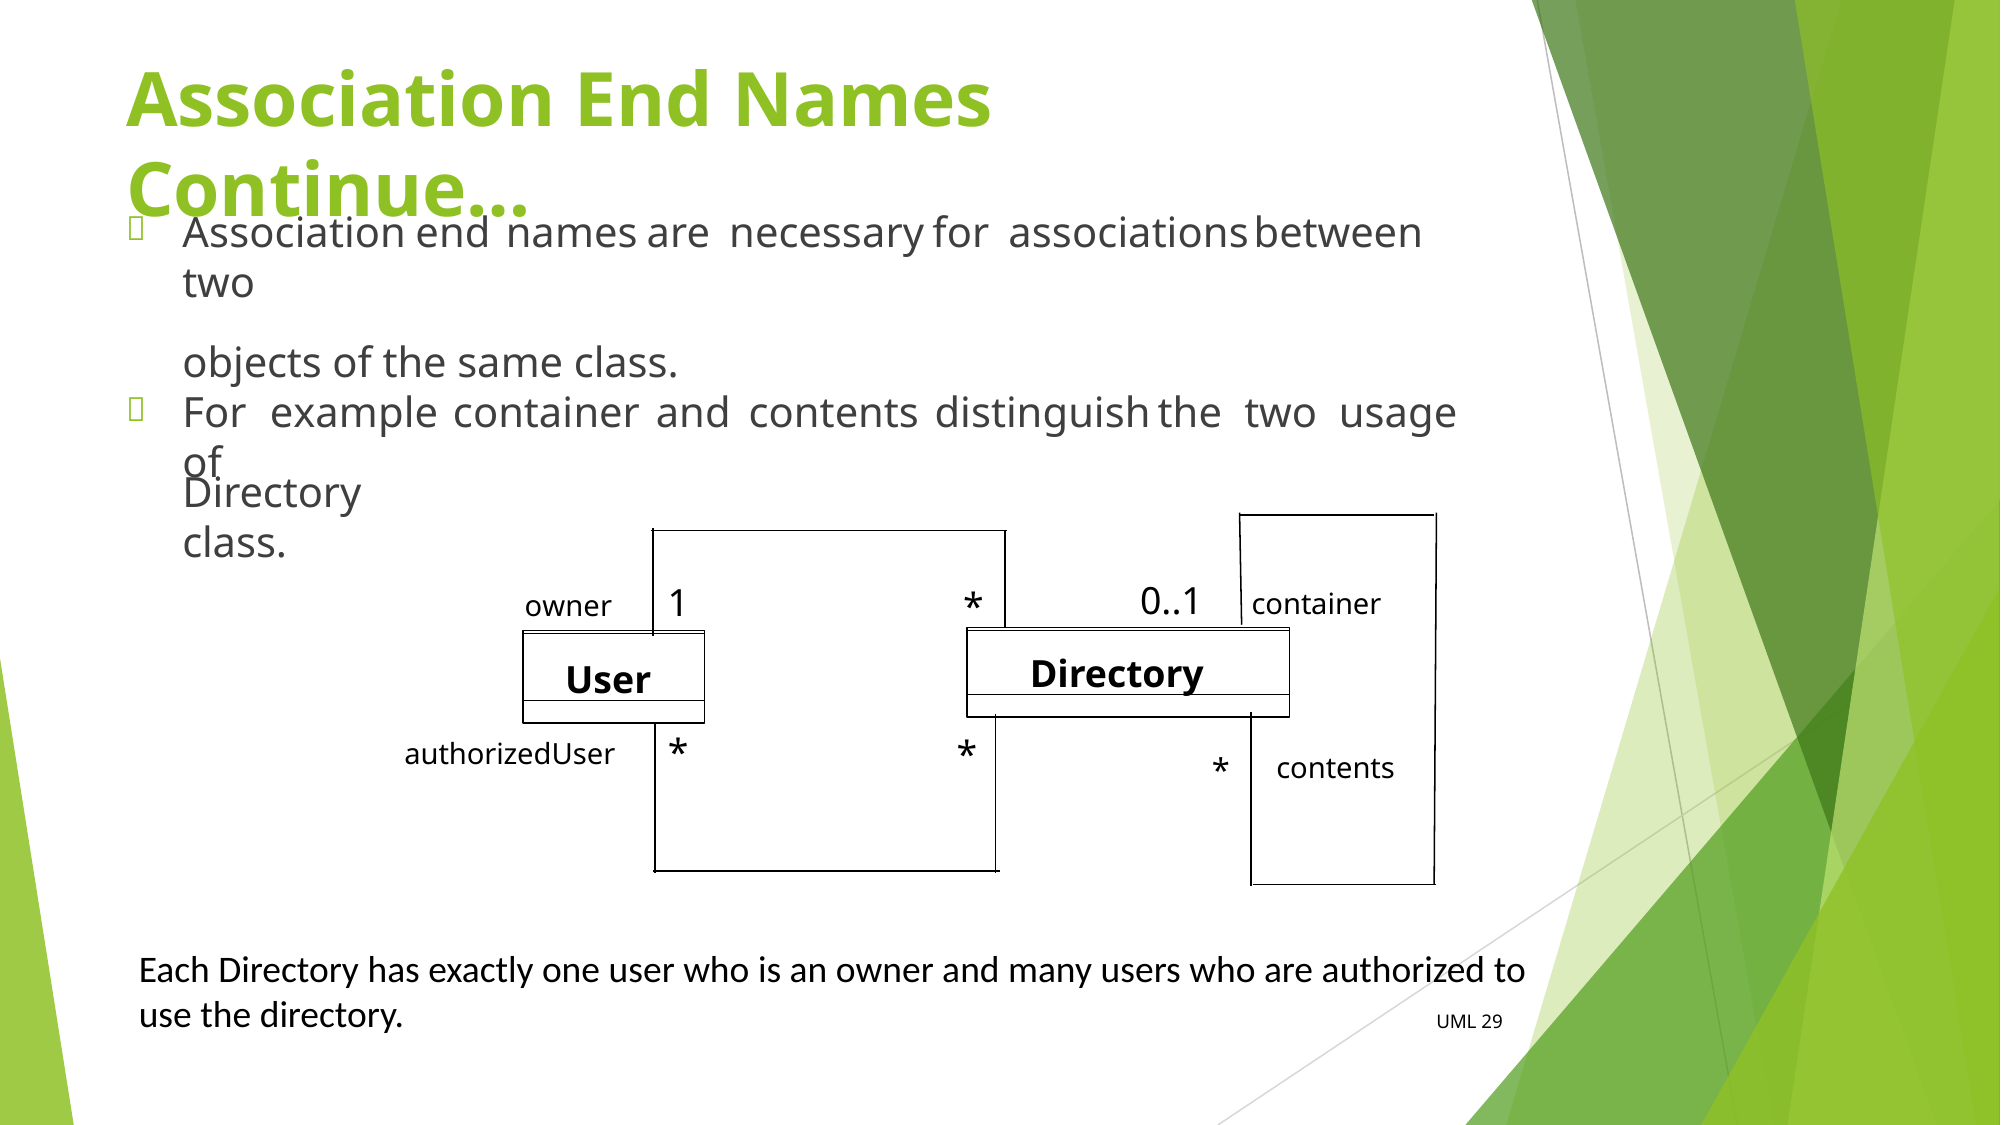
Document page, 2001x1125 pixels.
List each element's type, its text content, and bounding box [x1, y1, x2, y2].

text_box authorizedUser [402, 733, 629, 771]
text_box  [123, 385, 160, 428]
title Association End Names Continue… [123, 49, 1321, 240]
text_box User [523, 630, 705, 701]
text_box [965, 626, 1291, 718]
text_box Directory class. [180, 464, 474, 567]
text_box For example container and contents distinguish the two usage of [180, 384, 1507, 487]
text_box * [956, 728, 983, 776]
slide_number UML 29 [1434, 1043, 1513, 1125]
text_box * contents [1205, 720, 1438, 790]
text_box * [963, 580, 989, 626]
text_box  [123, 204, 160, 247]
text_box owner 1 [522, 577, 692, 625]
text_box [523, 701, 705, 724]
text_box * [667, 726, 694, 774]
text_box Each Directory has exactly one user who is an owner and many users who are authorized to use the directory. [123, 937, 1575, 1043]
text_box 0..1 container [1138, 574, 1434, 622]
text_box Association end names are necessary for associations between two objects of the same class. [180, 203, 1507, 384]
